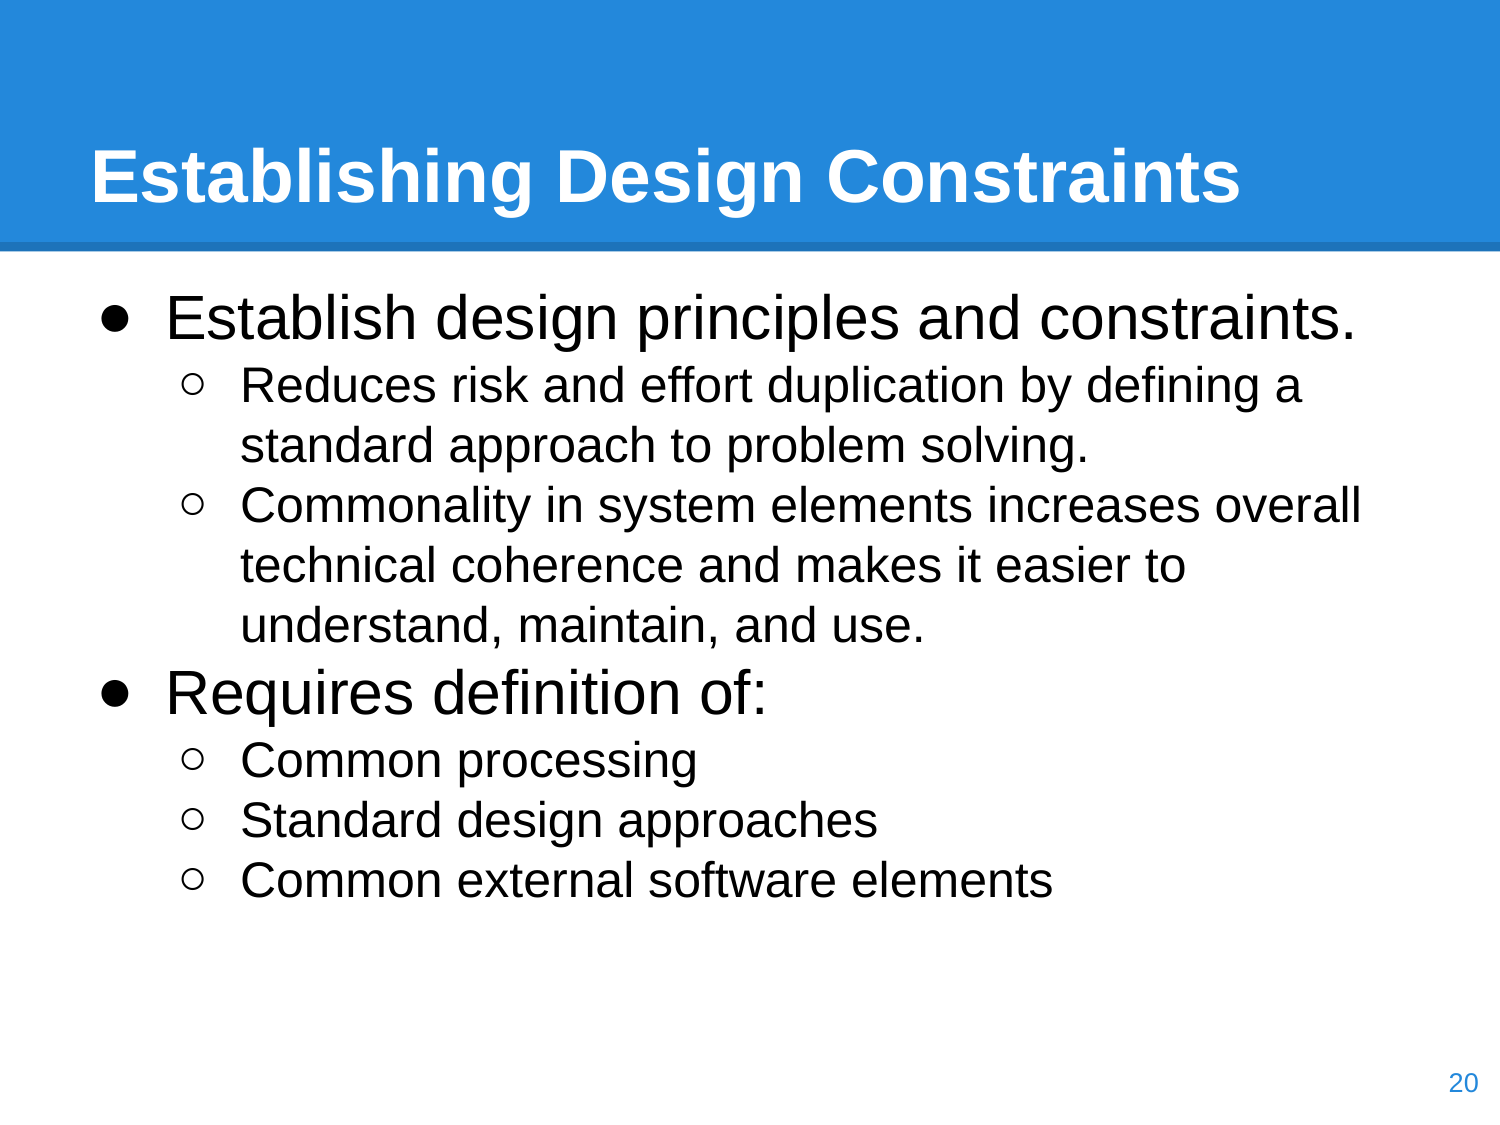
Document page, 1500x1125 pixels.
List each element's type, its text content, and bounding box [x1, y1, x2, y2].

slide_number ‹#› [1403, 1038, 1494, 1125]
title Establishing Design Constraints [75, 45, 1425, 233]
list Establish design principles and constraints. Reduces risk and effort duplication by defining a standard approach to problem solving. Commonality in system elements increases overall technical coherence and makes it easier to understand, maintain, and use. Requires definition of: Common processing Standard design approaches Common external software elements [75, 262, 1425, 1078]
